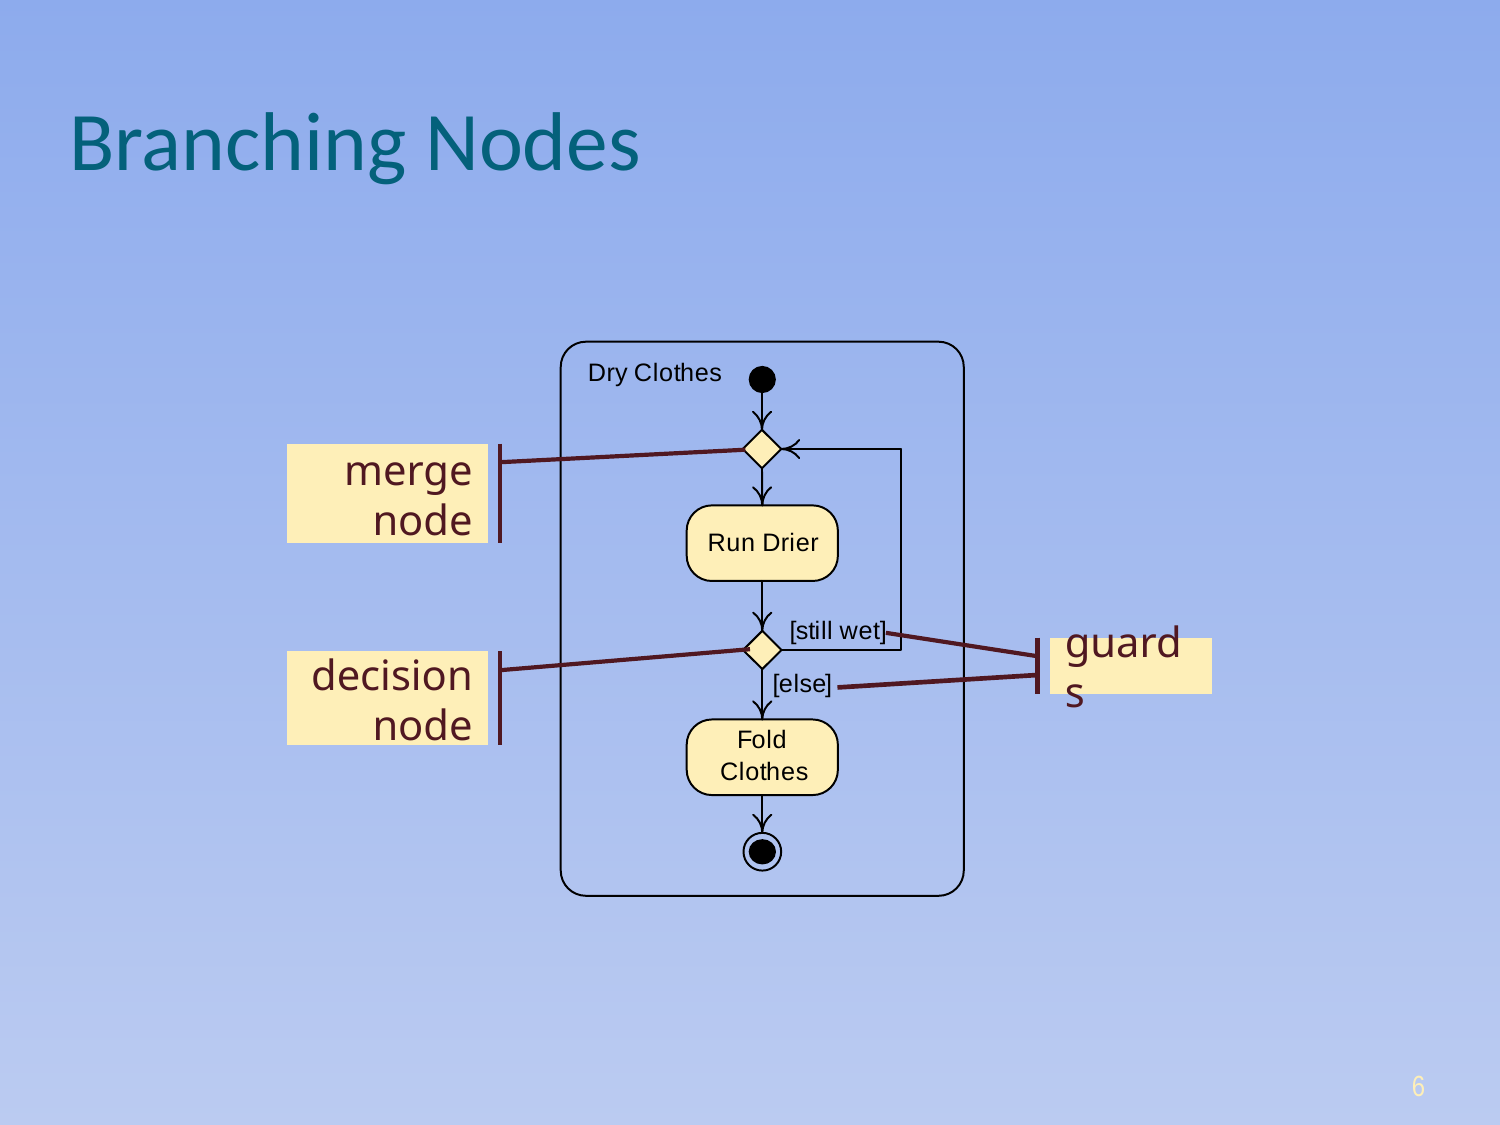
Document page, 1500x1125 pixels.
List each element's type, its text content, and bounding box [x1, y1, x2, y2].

text_box decision node [287, 651, 488, 745]
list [556, 337, 969, 901]
slide_number 6 [1299, 1042, 1425, 1103]
text_box merge node [287, 444, 488, 543]
text_box guards [1050, 638, 1212, 694]
title Branching Nodes [69, 0, 1420, 188]
